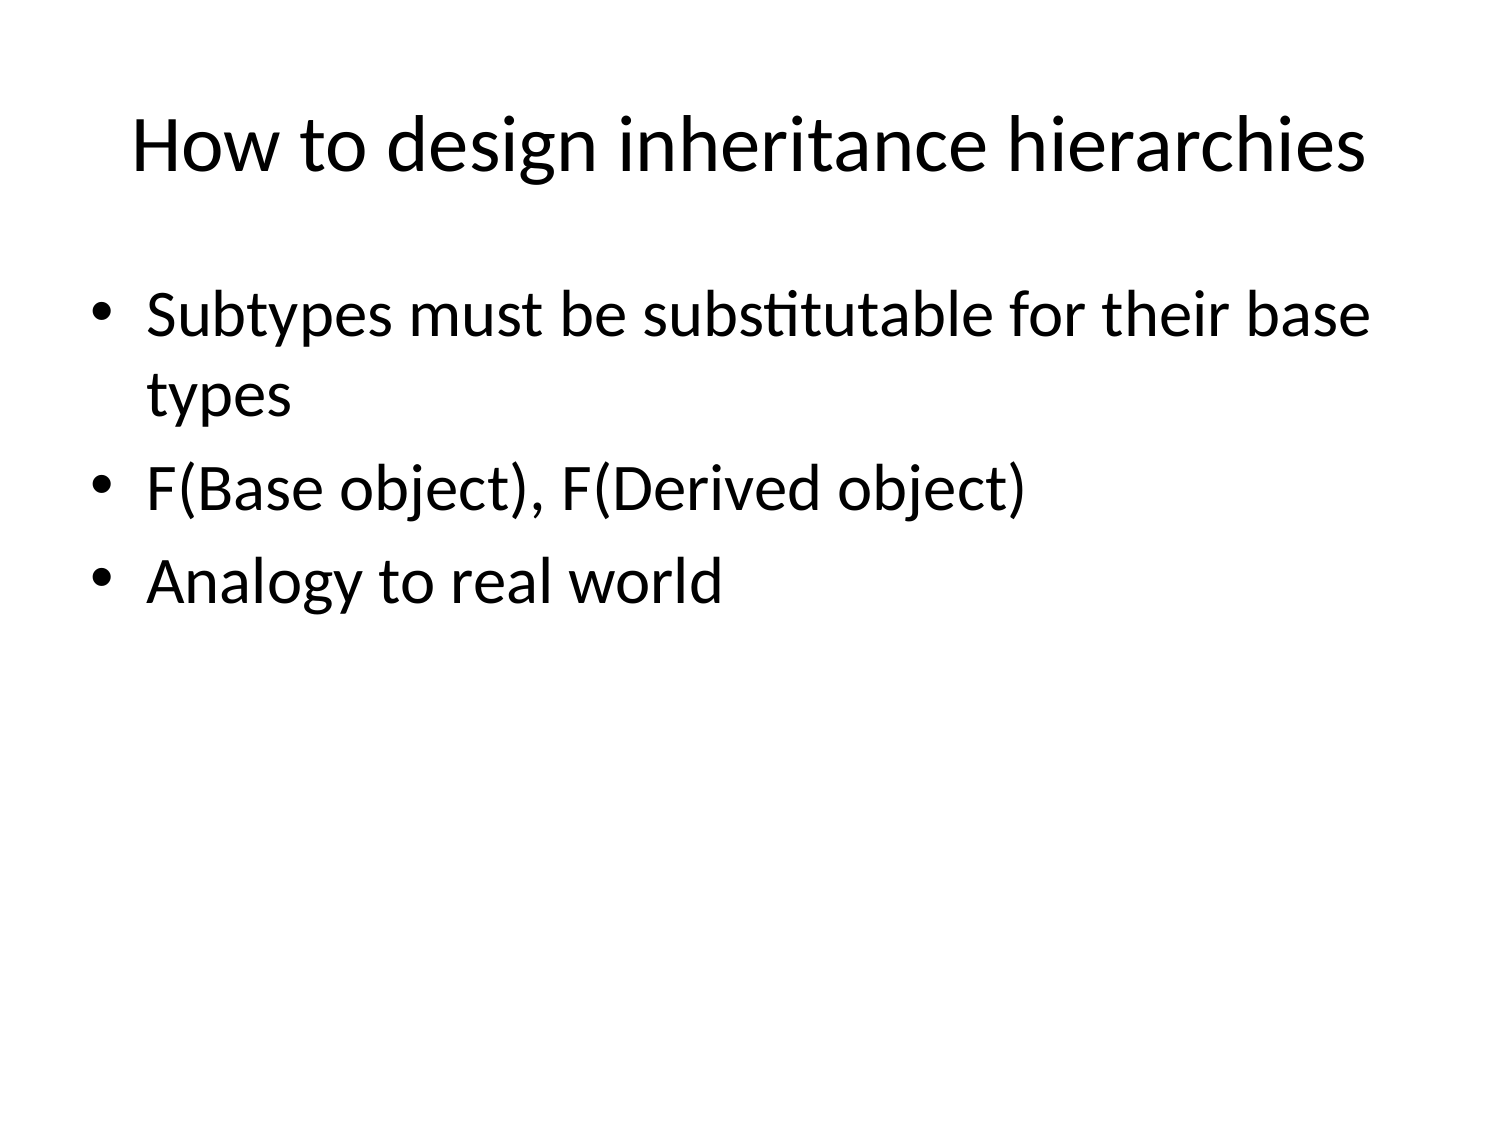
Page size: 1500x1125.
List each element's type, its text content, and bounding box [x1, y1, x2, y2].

title How to design inheritance hierarchies [75, 45, 1425, 233]
list Subtypes must be substitutable for their base types F(Base object), F(Derived object) Analogy to real world [75, 262, 1425, 1005]
